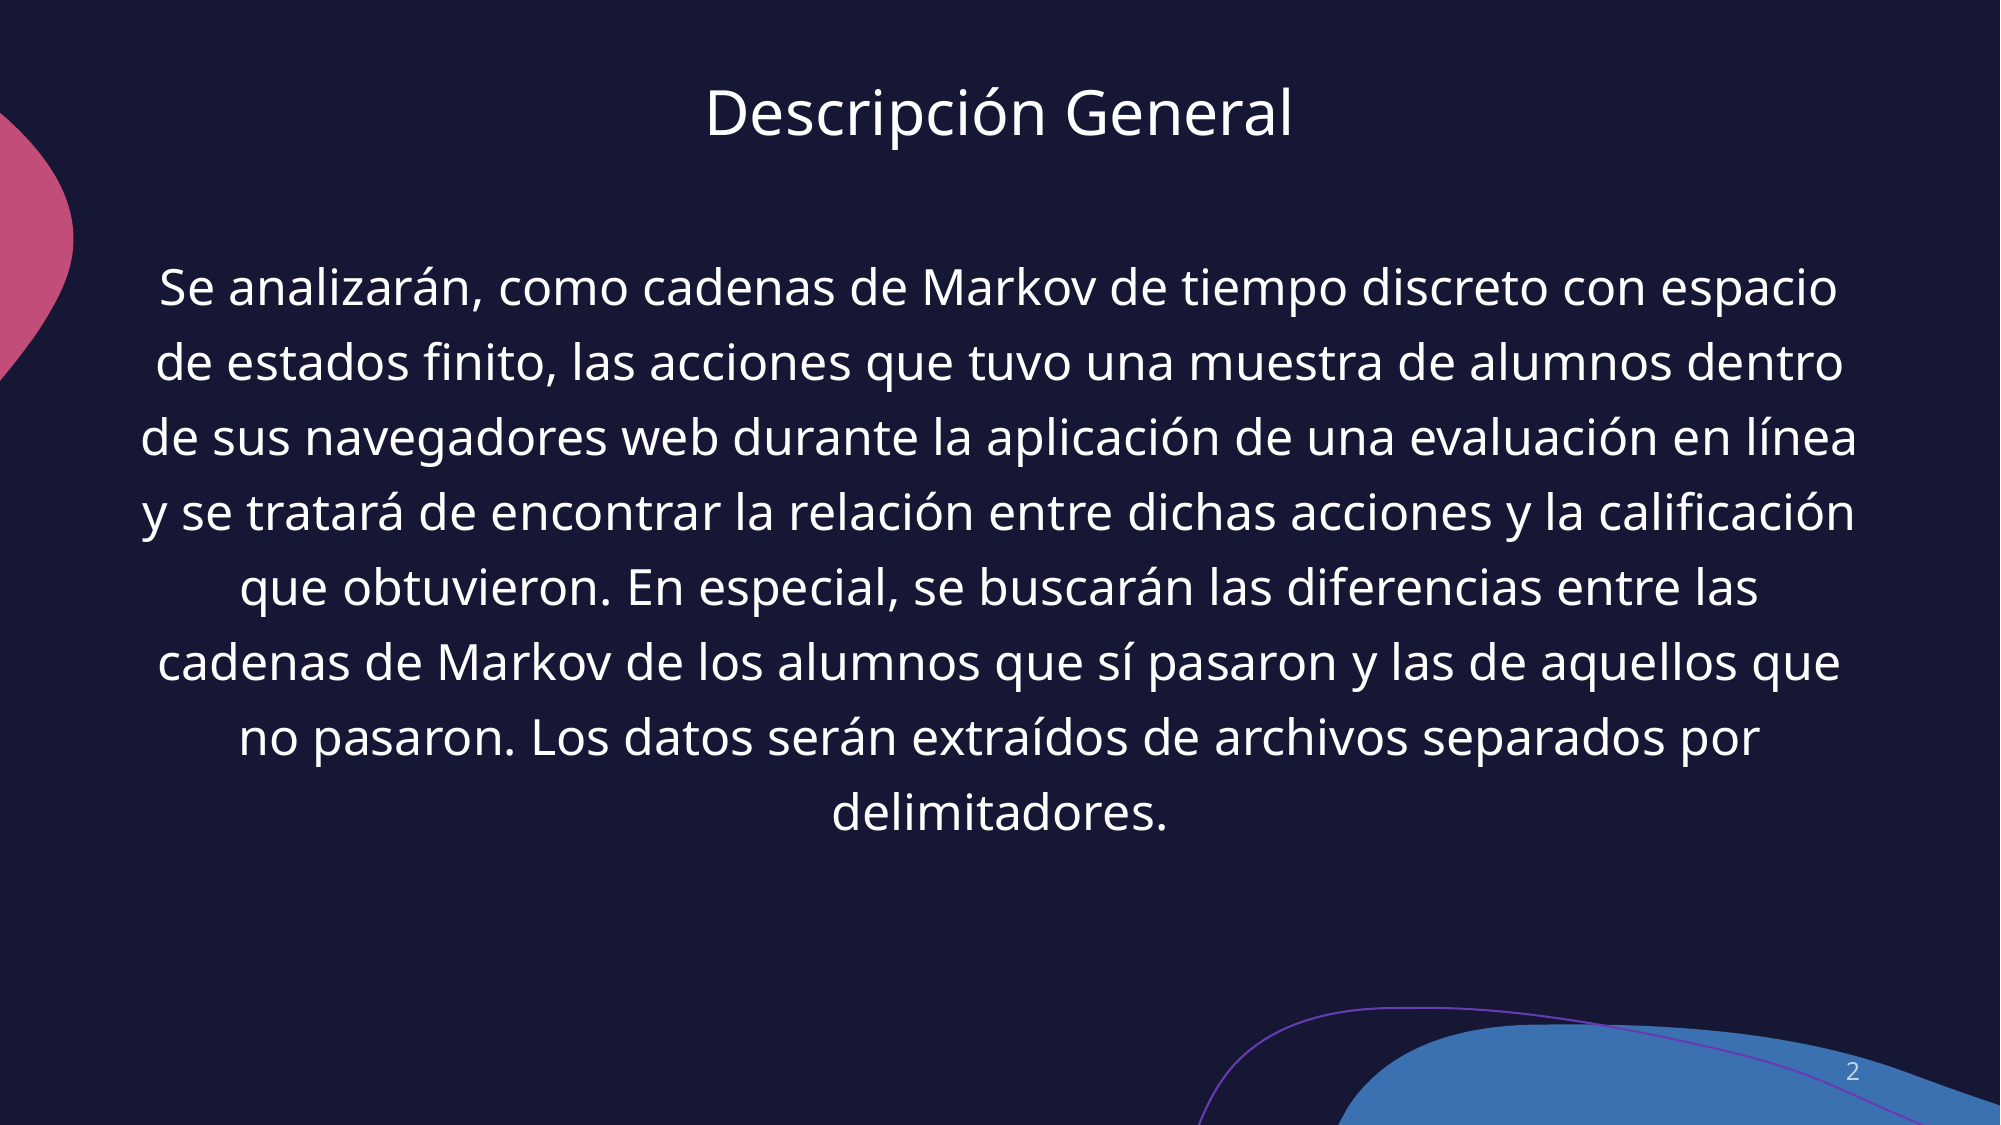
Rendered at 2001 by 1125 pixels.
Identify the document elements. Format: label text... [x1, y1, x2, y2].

slide_number 2 [1625, 1042, 1875, 1103]
list Se analizarán, como cadenas de Markov de tiempo discreto con espacio de estados finito, las acciones que tuvo una muestra de alumnos dentro de sus navegadores web durante la aplicación de una evaluación en línea y se tratará de encontrar la relación entre dichas acciones y la calificación que obtuvieron. En especial, se buscarán las diferencias entre las cadenas de Markov de los alumnos que sí pasaron y las de aquellos que no pasaron. Los datos serán extraídos de archivos separados por delimitadores. [125, 232, 1875, 859]
title Descripción General [631, 43, 1369, 187]
